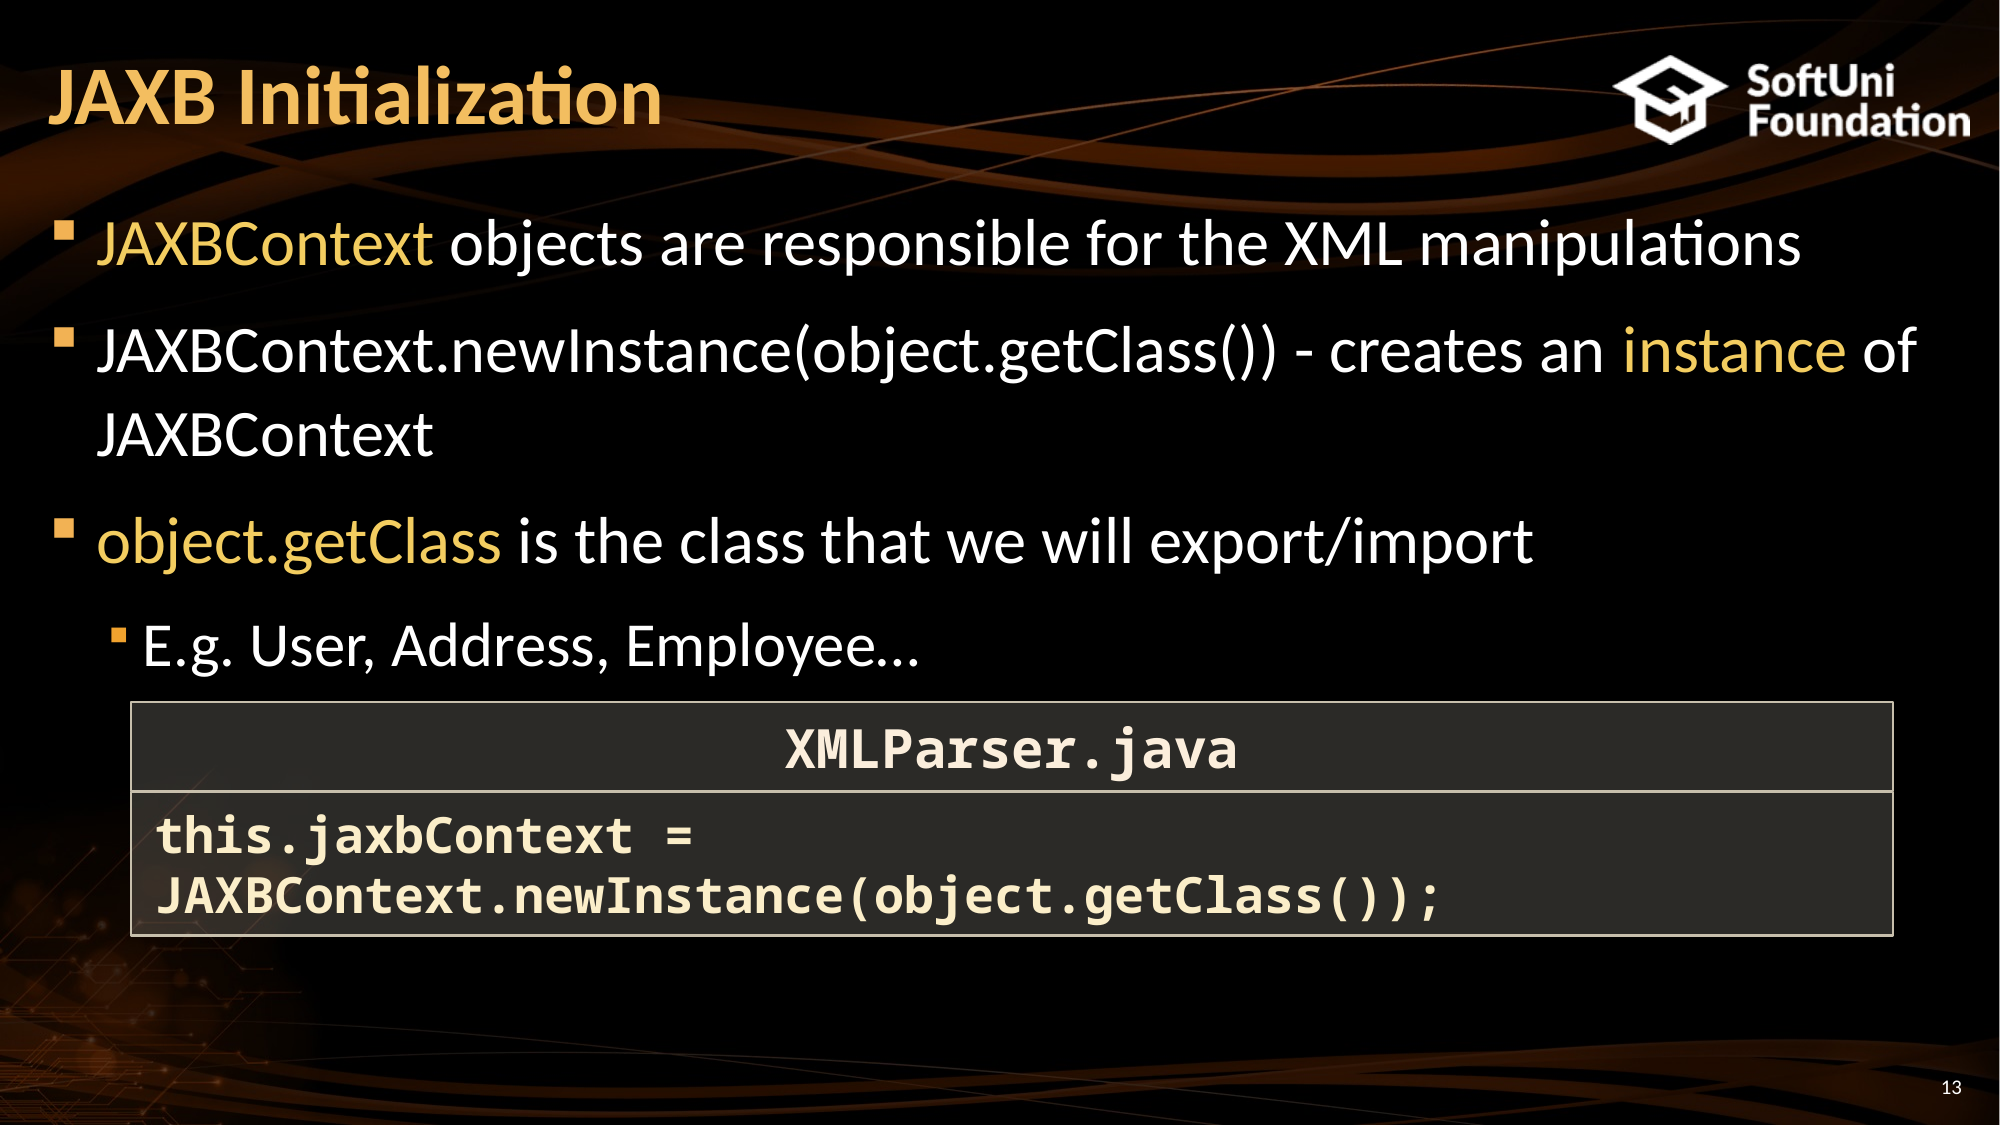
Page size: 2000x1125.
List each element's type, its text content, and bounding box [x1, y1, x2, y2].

title JAXB Initialization [30, 6, 1602, 189]
slide_number 13 [1897, 1070, 1968, 1103]
list JAXBContext objects are responsible for the XML manipulations JAXBContext.newInstance(object.getClass()) - creates an instance of JAXBContext object.getClass is the class that we will export/import E.g. User, Address, Employee… [31, 188, 1968, 688]
text_box XMLParser.java [130, 702, 1893, 791]
picture [0, 0, 2000, 1125]
text_box this.jaxbContext = JAXBContext.newInstance(object.getClass()); [130, 791, 1894, 936]
